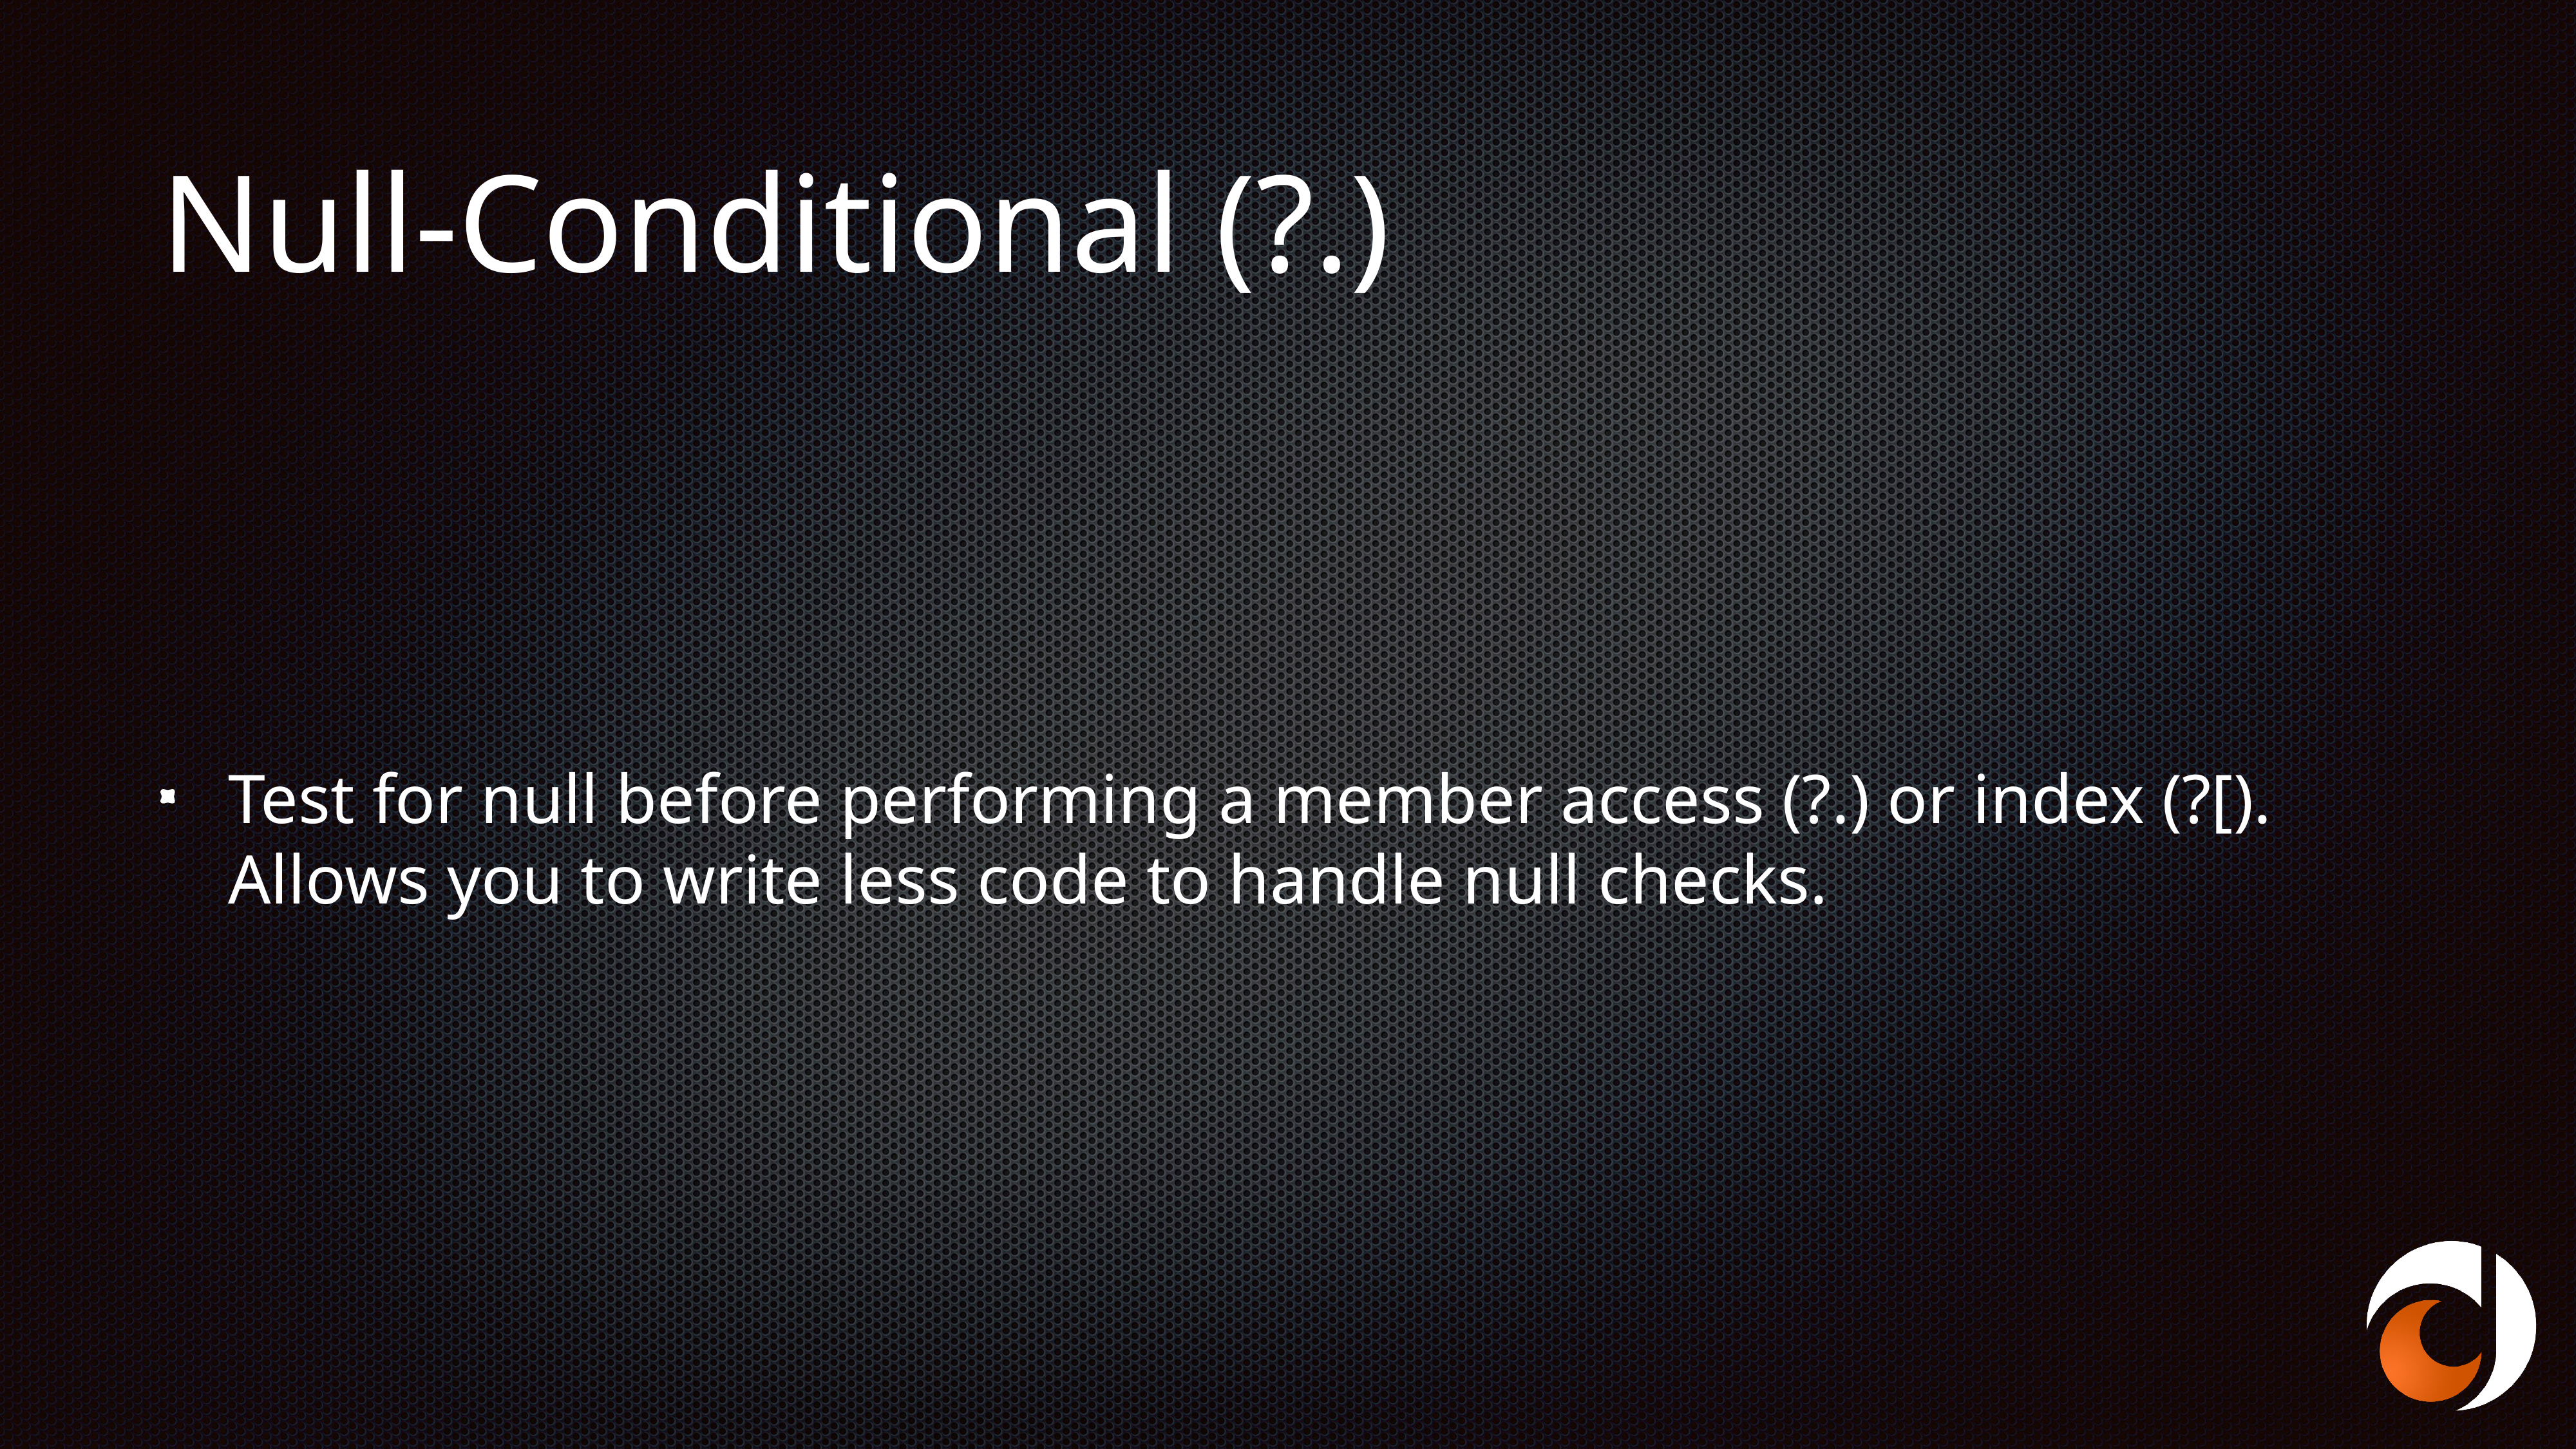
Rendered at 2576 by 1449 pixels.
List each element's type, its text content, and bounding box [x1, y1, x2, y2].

picture [0, 0, 2576, 1449]
list Test for null before performing a member access (?.) or index (?[). Allows you to write less code to handle null checks. [155, 412, 2421, 1262]
title Null-Conditional (?.) [155, 37, 2421, 401]
